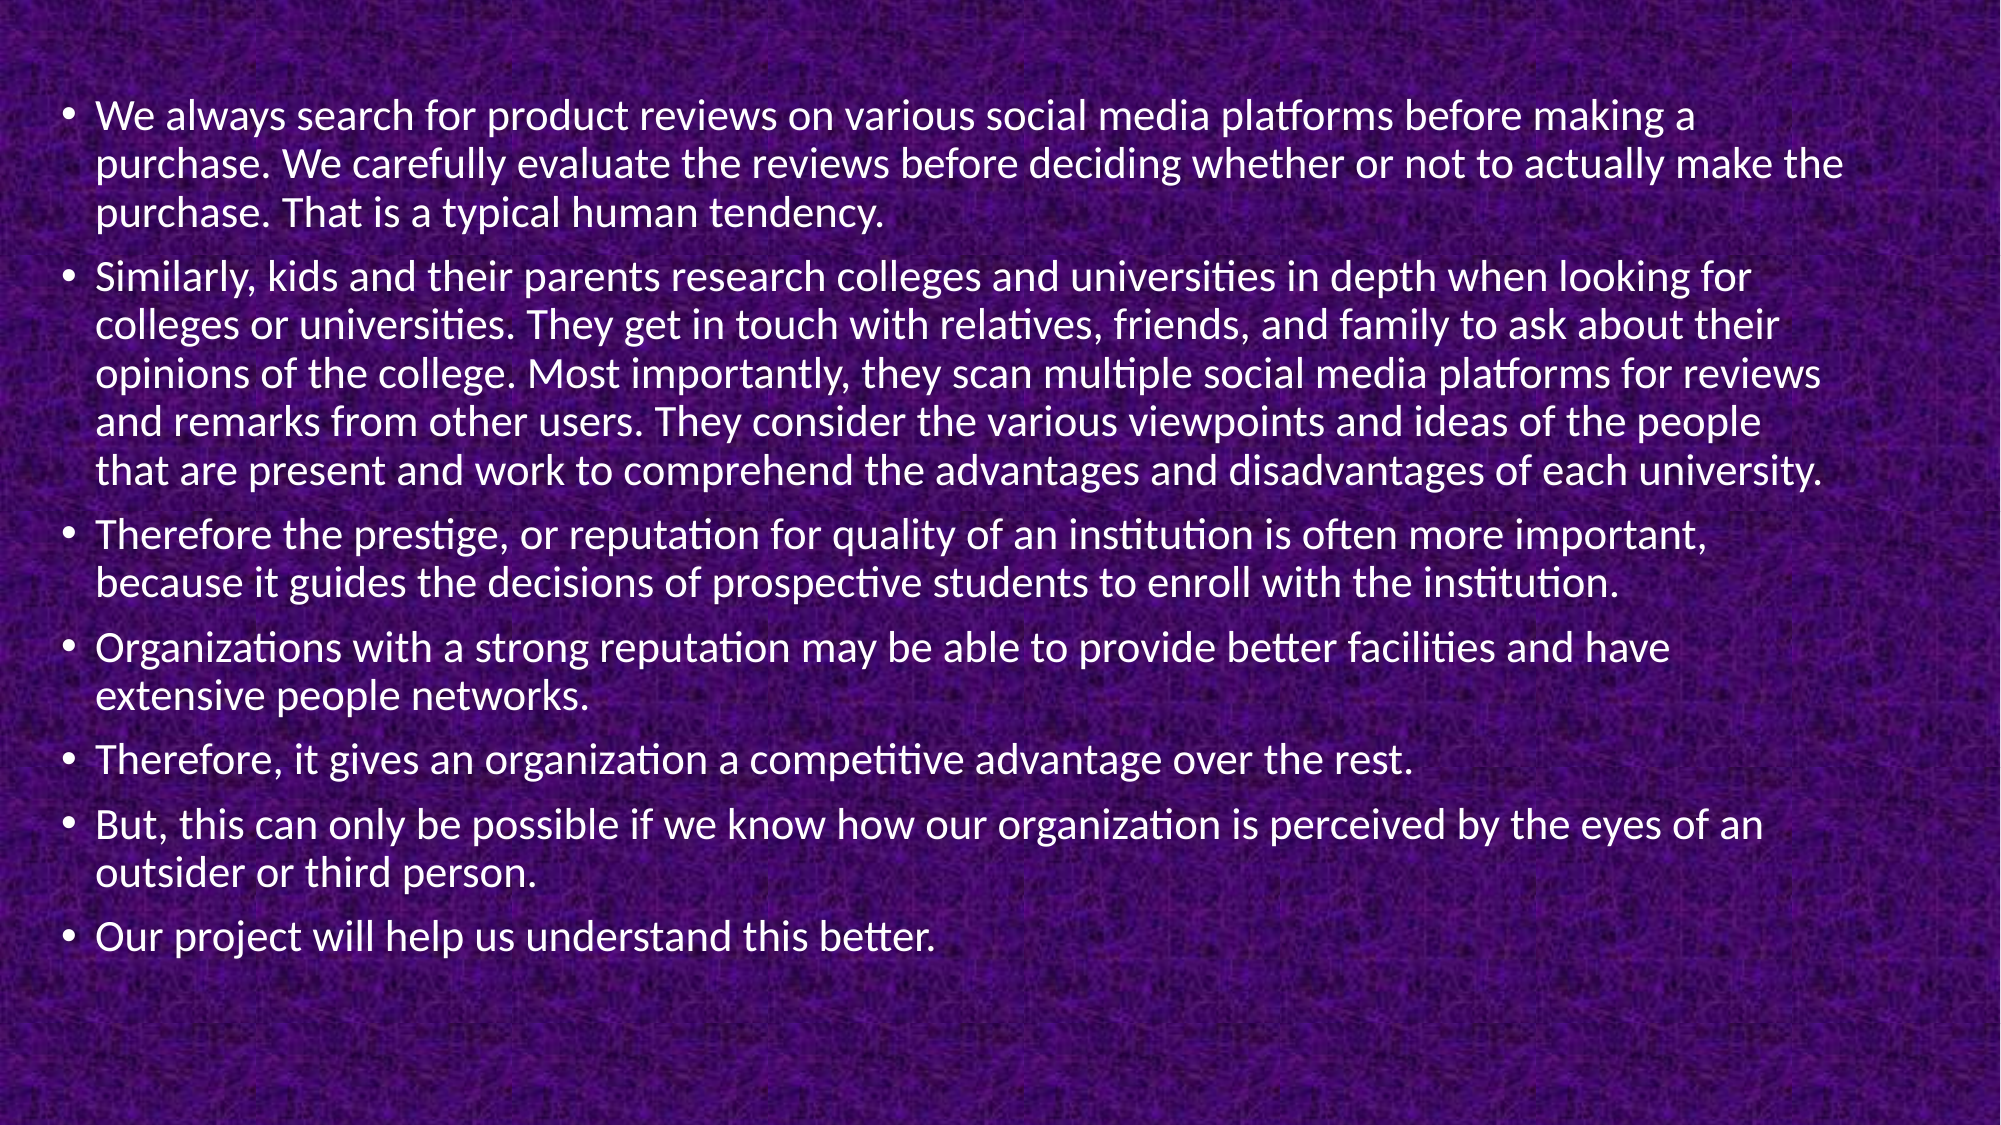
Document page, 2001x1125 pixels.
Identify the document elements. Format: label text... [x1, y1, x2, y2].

list We always search for product reviews on various social media platforms before making a purchase. We carefully evaluate the reviews before deciding whether or not to actually make the purchase. That is a typical human tendency. Similarly, kids and their parents research colleges and universities in depth when looking for colleges or universities. They get in touch with relatives, friends, and family to ask about their opinions of the college. Most importantly, they scan multiple social media platforms for reviews and remarks from other users. They consider the various viewpoints and ideas of the people that are present and work to comprehend the advantages and disadvantages of each university. Therefore the prestige, or reputation for quality of an institution is often more important, because it guides the decisions of prospective students to enroll with the institution. Organizations with a strong reputation may be able to provide better facilities and have extensive people networks. Therefore, it gives an organization a competitive advantage over the rest. But, this can only be possible if we know how our organization is perceived by the eyes of an outsider or third person. Our project will help us understand this better. [45, 84, 1863, 1014]
picture [0, 0, 2001, 1125]
